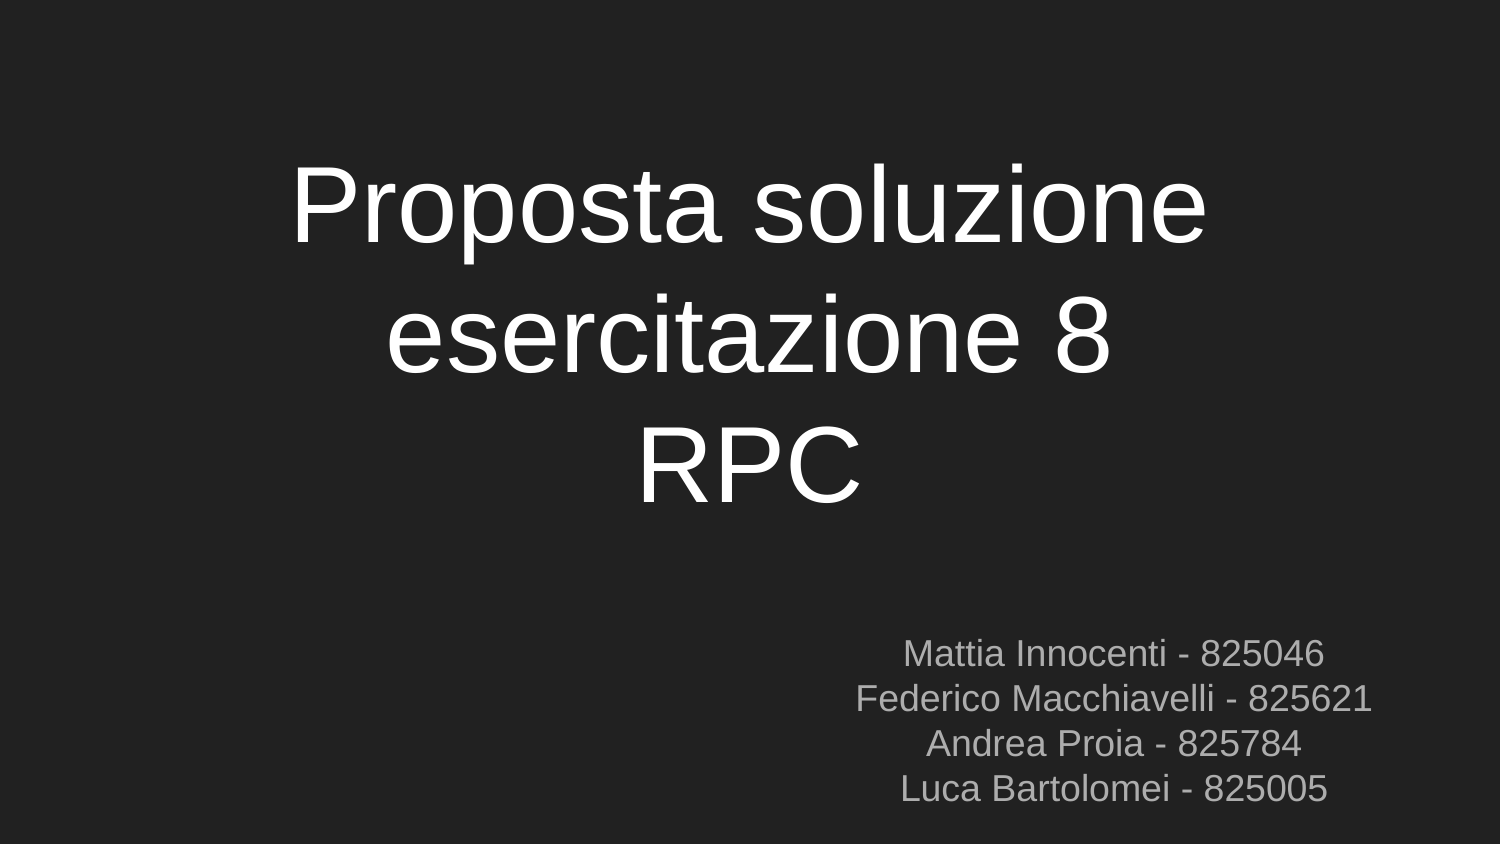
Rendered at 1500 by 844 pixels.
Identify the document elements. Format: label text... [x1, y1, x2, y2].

text_box Proposta soluzione esercitazione 8 RPC [51, 237, 1449, 540]
text_box Mattia Innocenti - 825046 Federico Macchiavelli - 825621 Andrea Proia - 825784 Luca Bartolomei - 825005 [728, 614, 1500, 844]
